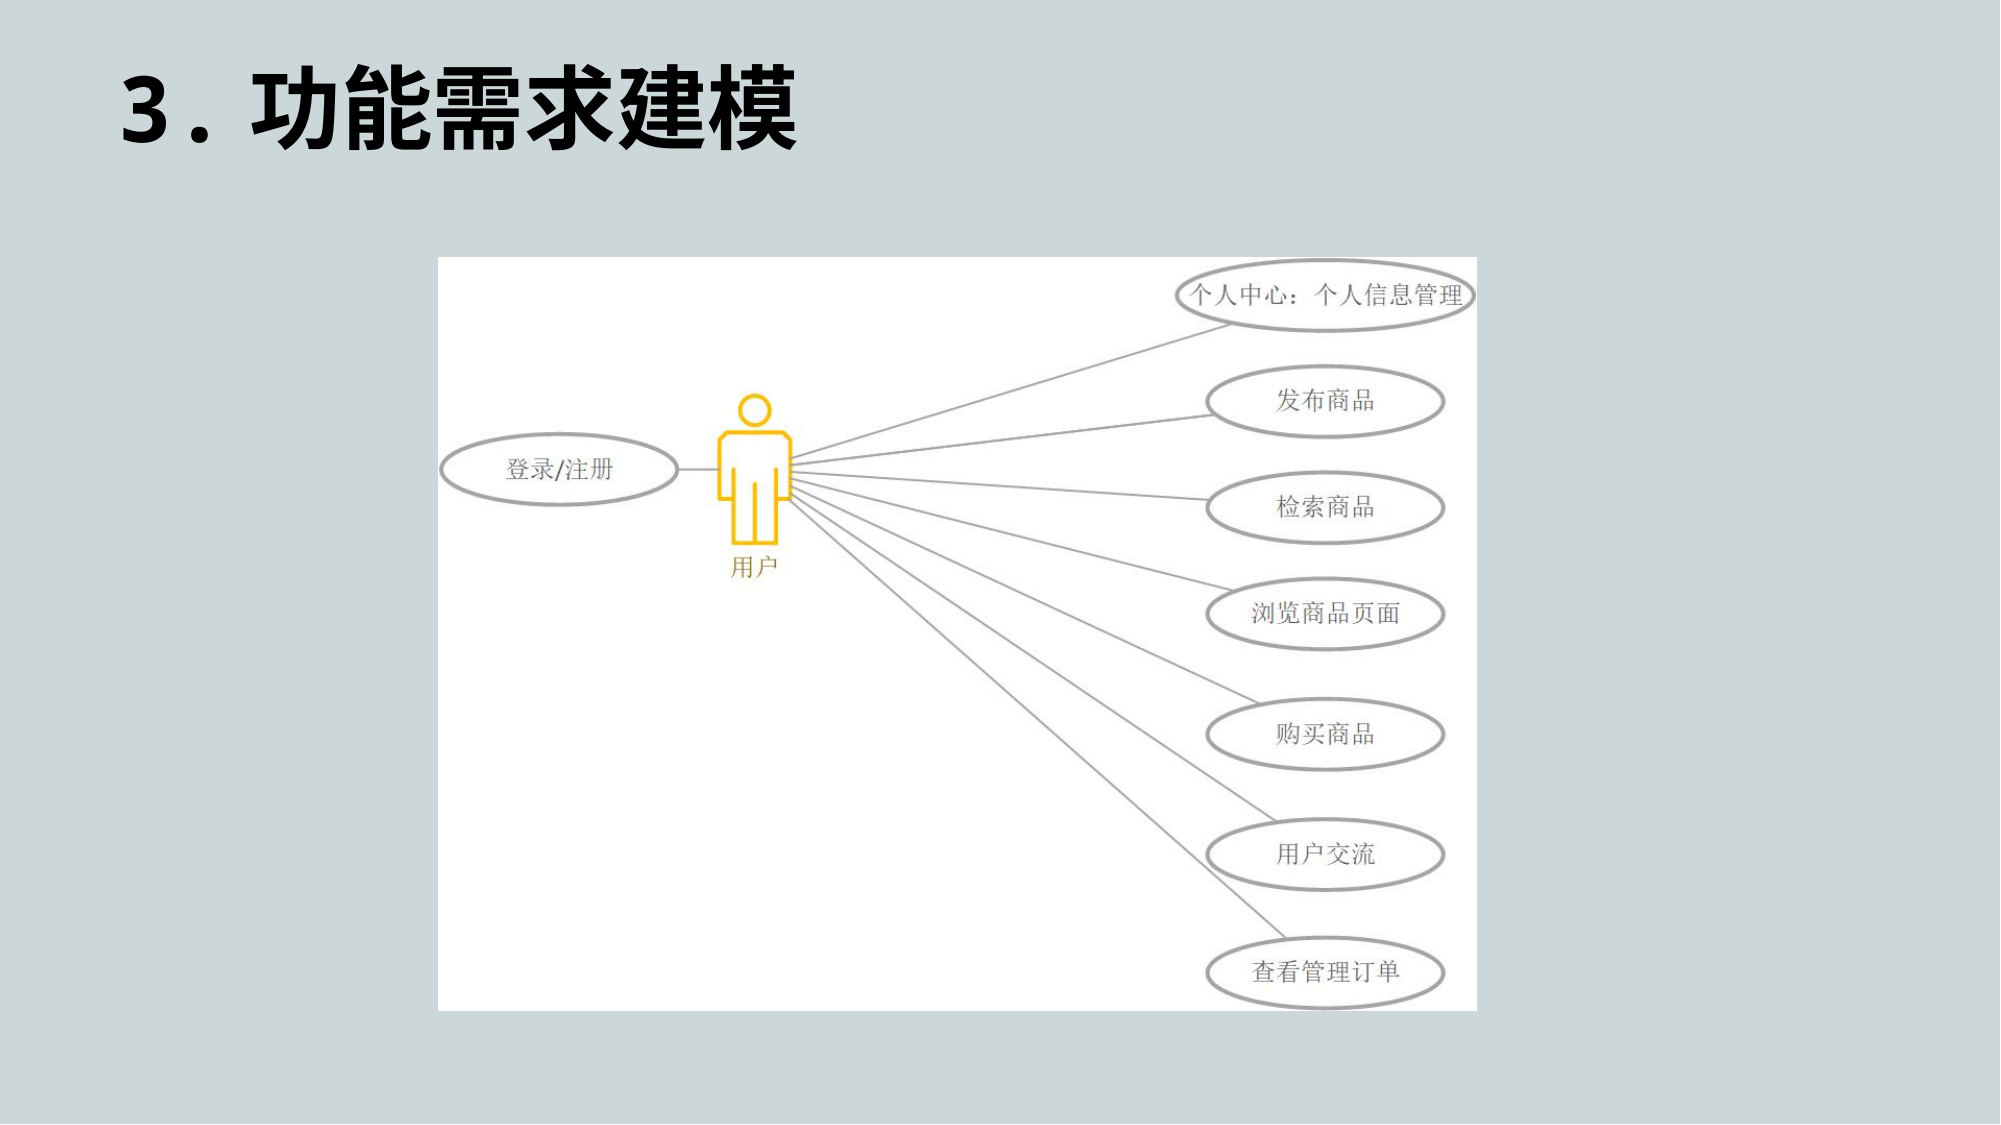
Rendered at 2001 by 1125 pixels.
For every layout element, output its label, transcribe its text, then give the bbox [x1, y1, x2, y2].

picture [0, 0, 2001, 1125]
text_box 3.功能需求建模 [102, 43, 1224, 169]
